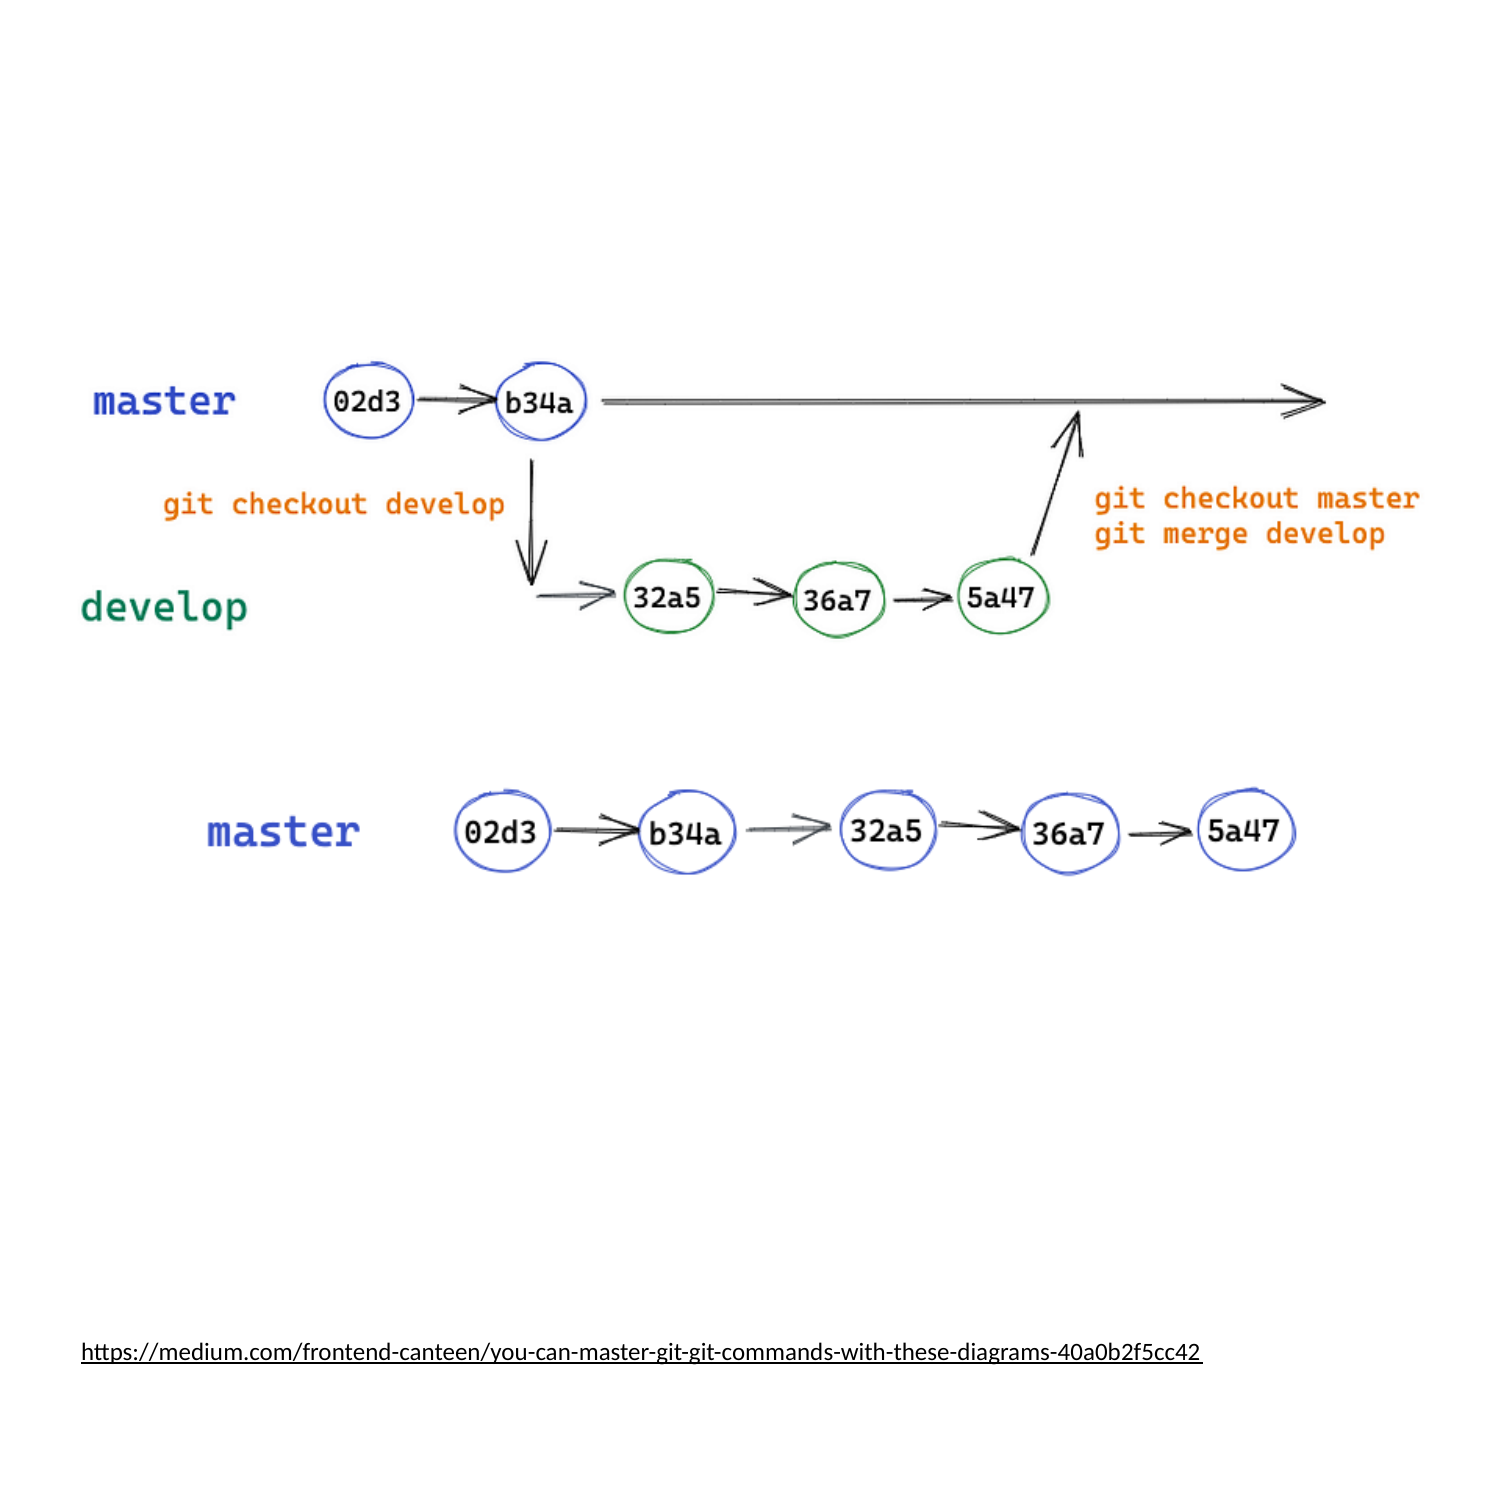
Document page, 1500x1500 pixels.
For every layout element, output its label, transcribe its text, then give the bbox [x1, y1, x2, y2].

picture [66, 349, 1434, 651]
text_box https://medium.com/frontend-canteen/you-can-master-git-git-commands-with-these-diagrams-40a0b2f5cc42 [66, 1327, 1367, 1373]
picture [191, 774, 1309, 890]
